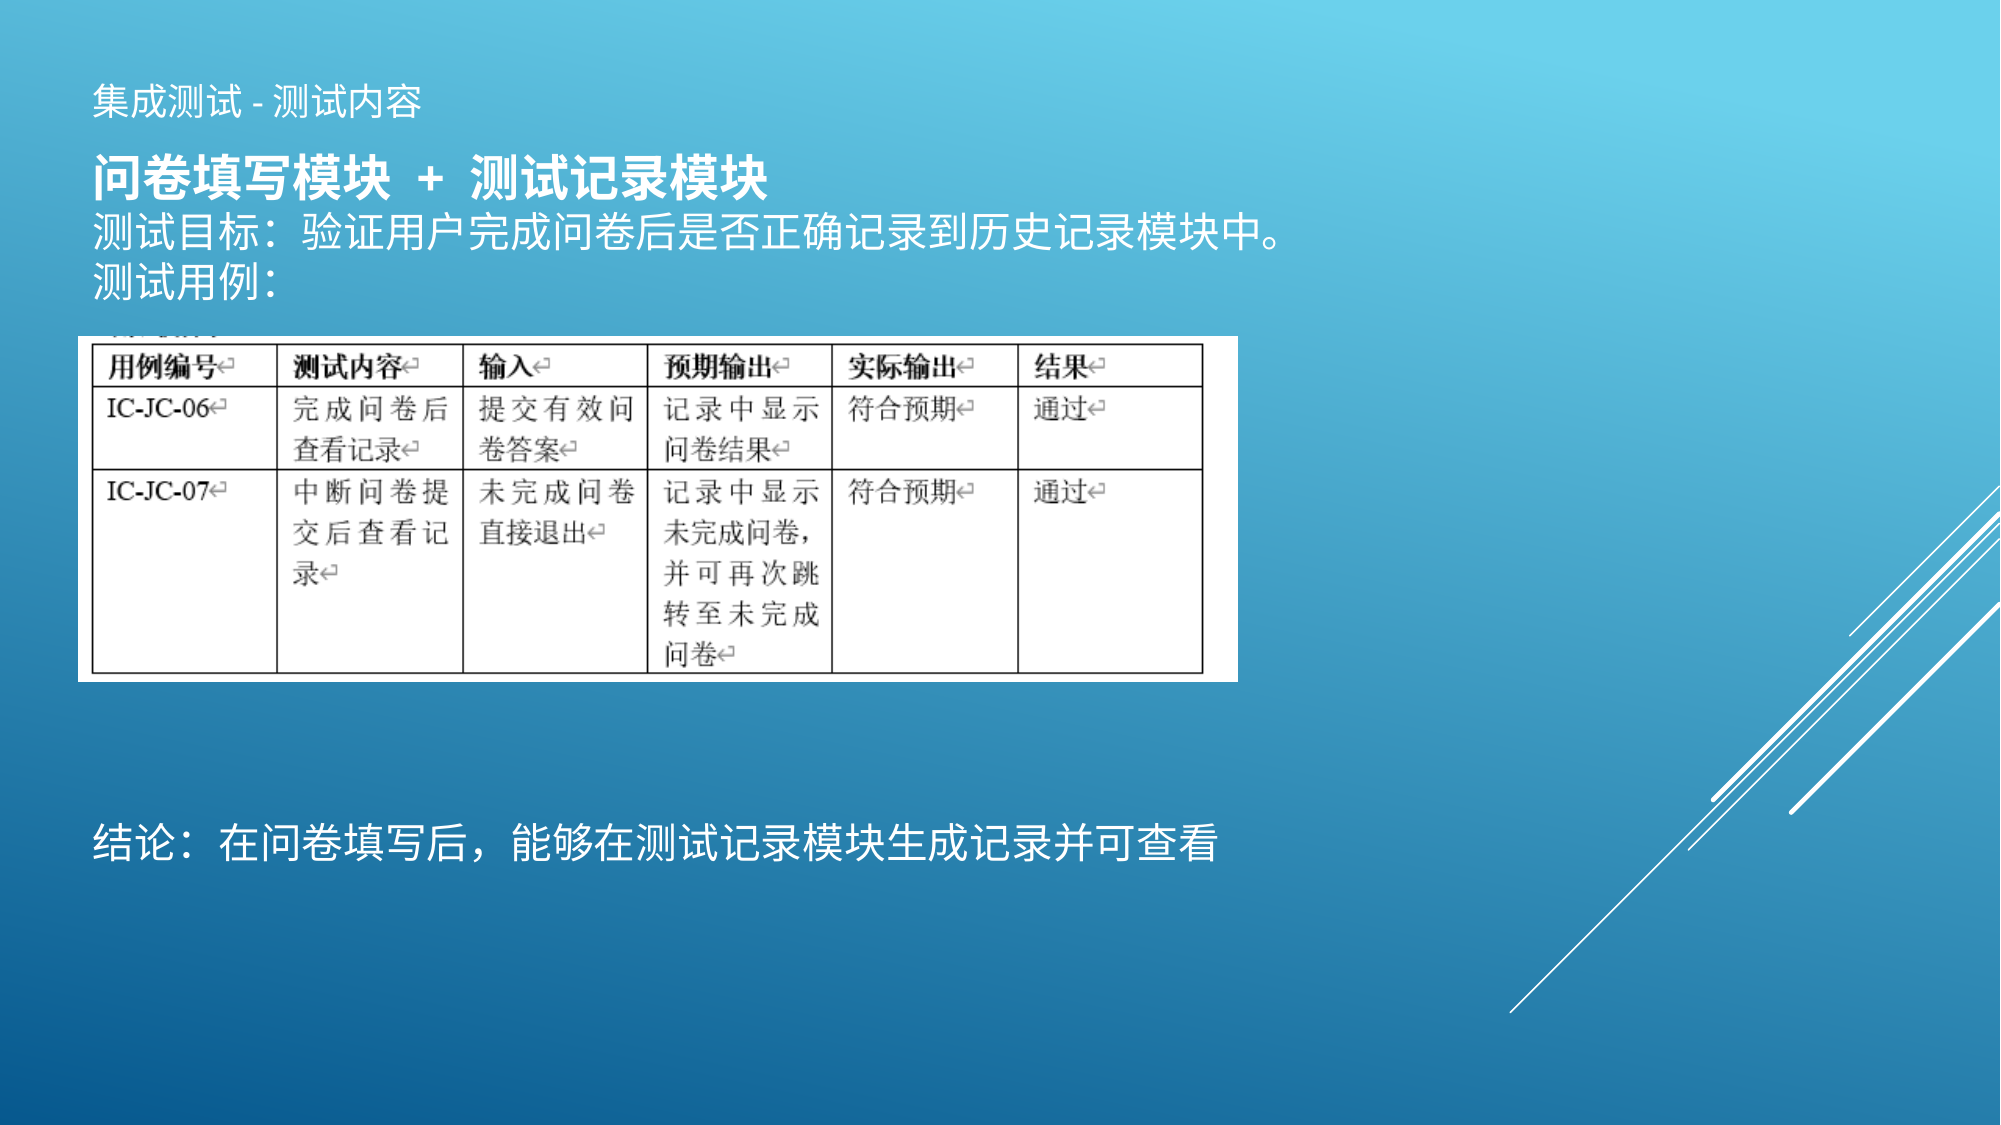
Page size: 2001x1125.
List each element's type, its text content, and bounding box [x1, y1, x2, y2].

text_box 集成测试-测试内容 [78, 70, 1851, 131]
text_box 结论：在问卷填写后，能够在测试记录模块生成记录并可查看 [78, 809, 1374, 875]
text_box 问卷填写模块 + 测试记录模块 测试目标：验证用户完成问卷后是否正确记录到历史记录模块中。 测试用例： [78, 138, 1874, 314]
picture [77, 336, 1238, 683]
